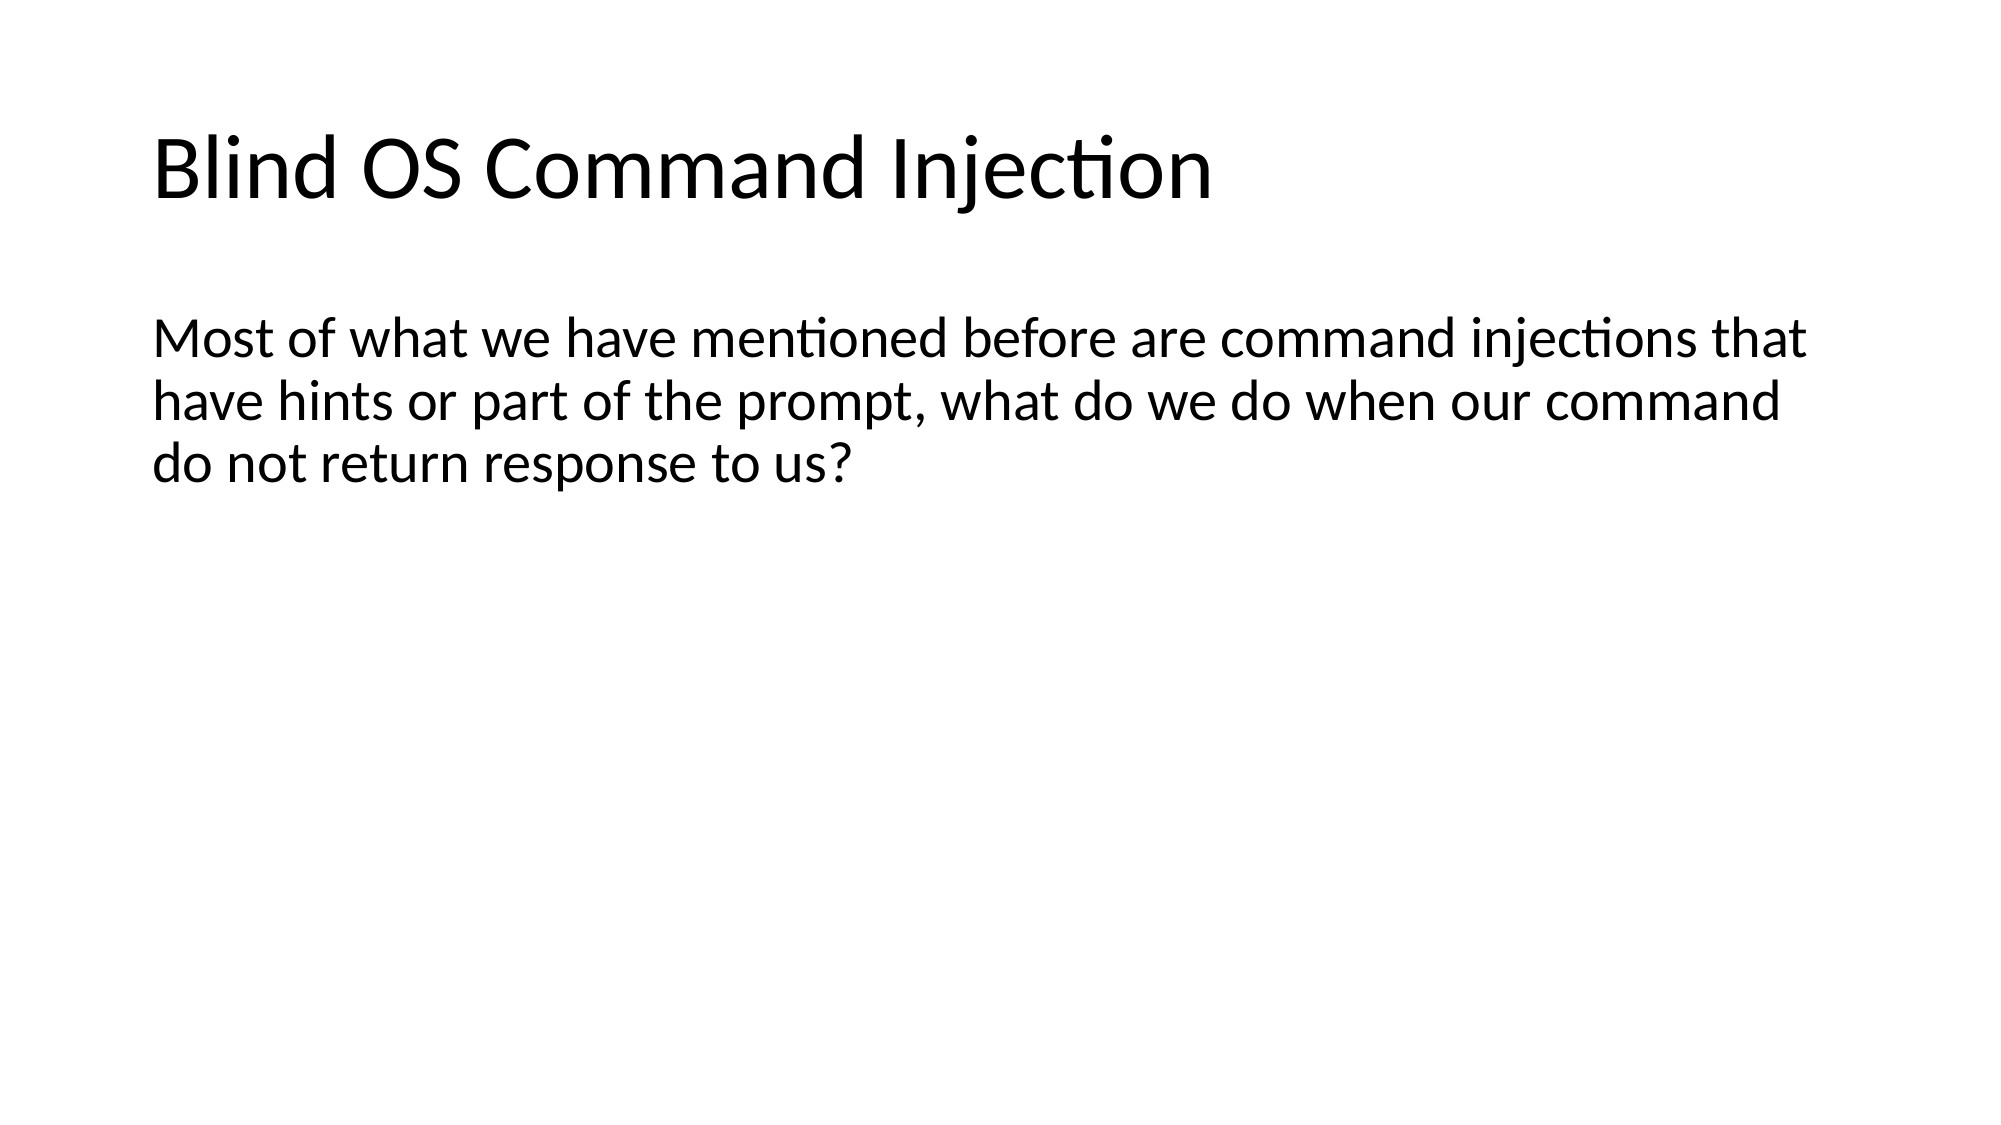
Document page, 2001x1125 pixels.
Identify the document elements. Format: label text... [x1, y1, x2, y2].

title Blind OS Command Injection [137, 59, 1863, 278]
list Most of what we have mentioned before are command injections that have hints or part of the prompt, what do we do when our command do not return response to us? [137, 299, 1863, 1014]
